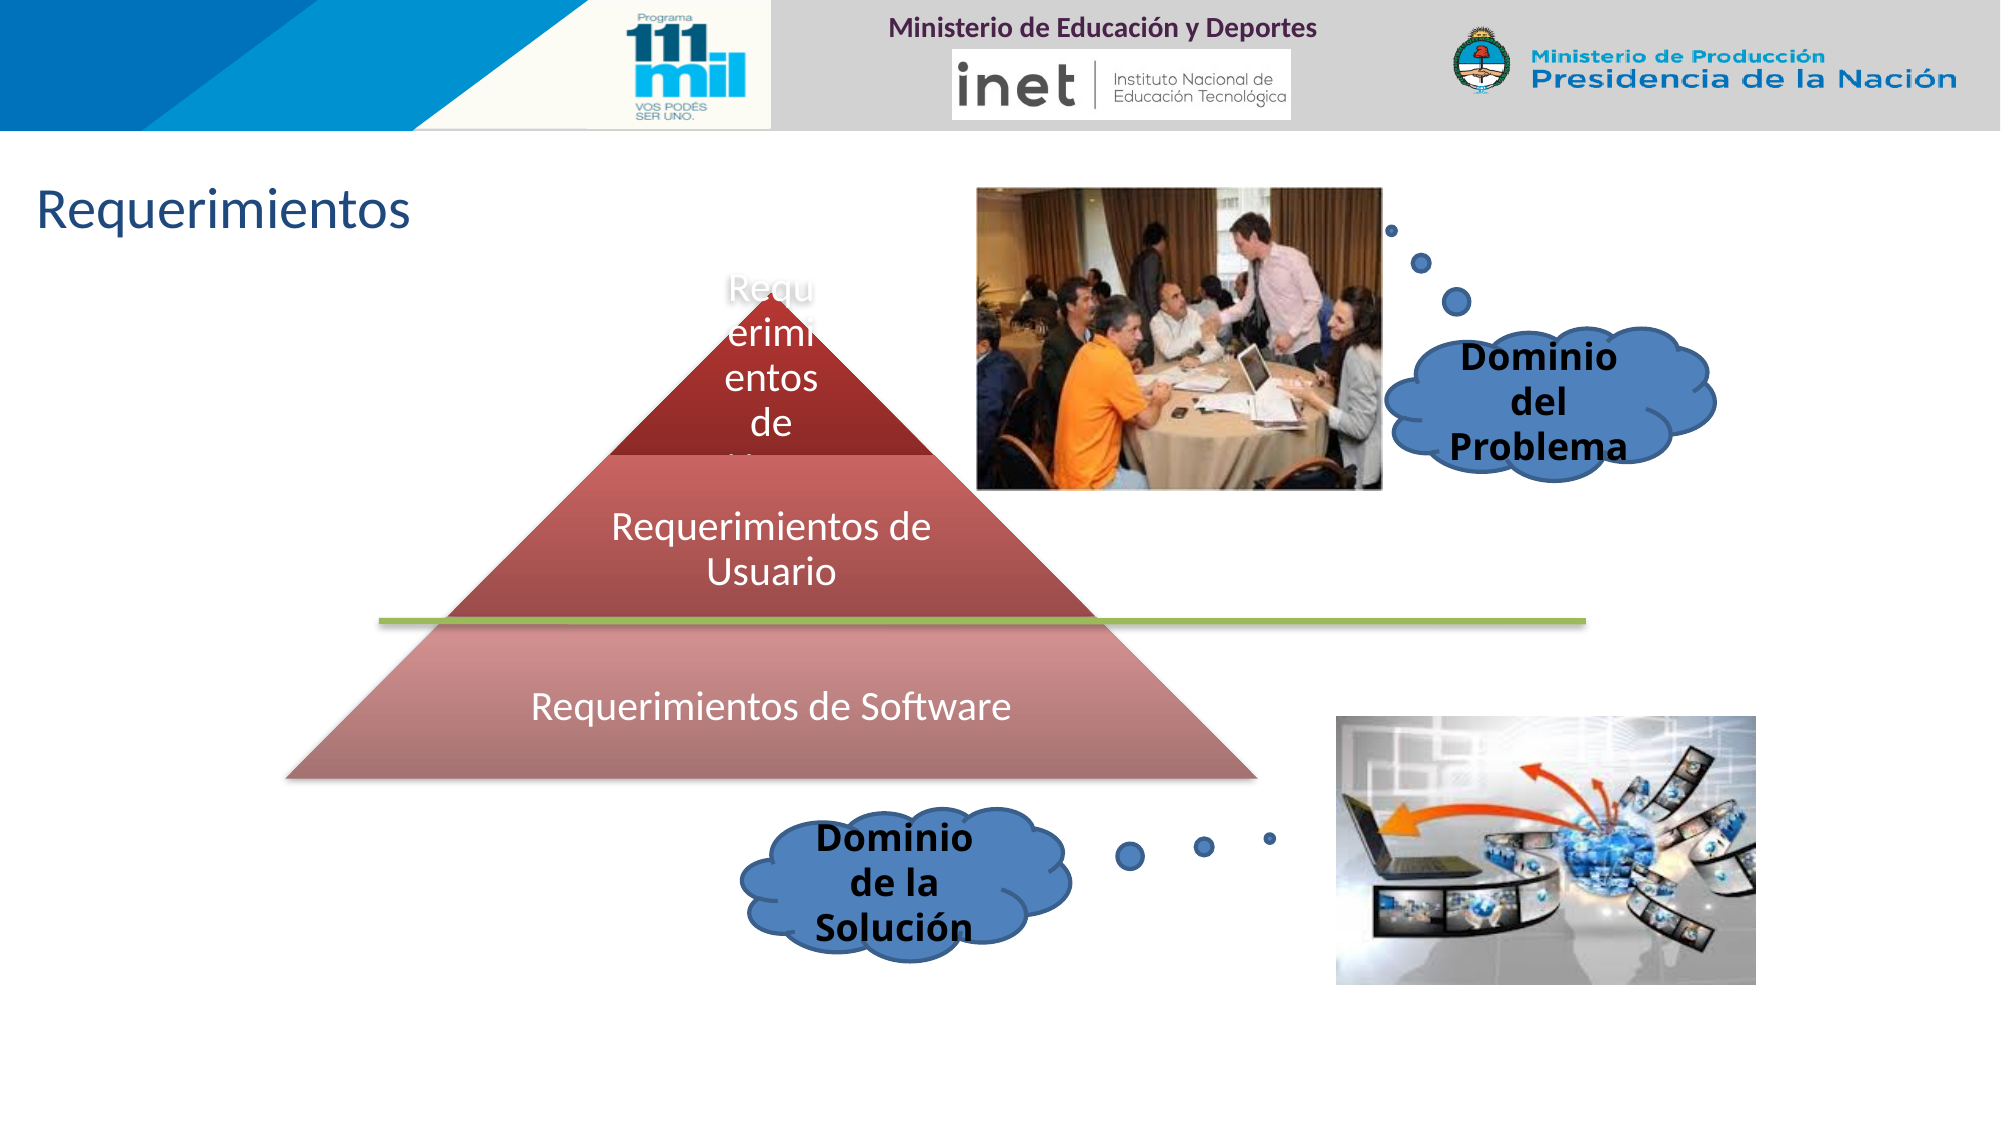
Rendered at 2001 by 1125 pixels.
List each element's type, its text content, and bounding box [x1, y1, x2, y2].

text_box Dominio de la Solución [1115, 841, 1145, 872]
text_box Dominio del Problema [1387, 326, 1717, 484]
text_box Dominio de la Solución [1193, 836, 1215, 858]
picture [587, 1, 769, 129]
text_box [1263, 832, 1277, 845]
picture [1336, 715, 1757, 985]
picture [1453, 26, 1956, 94]
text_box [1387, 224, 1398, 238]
text_box Dominio de la Solución [739, 806, 1073, 964]
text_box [284, 292, 1258, 779]
text_box Requerimientos [36, 169, 1387, 311]
picture [976, 187, 1383, 491]
text_box Dominio del Problema [1441, 287, 1472, 317]
text_box Dominio del Problema [1410, 252, 1432, 274]
